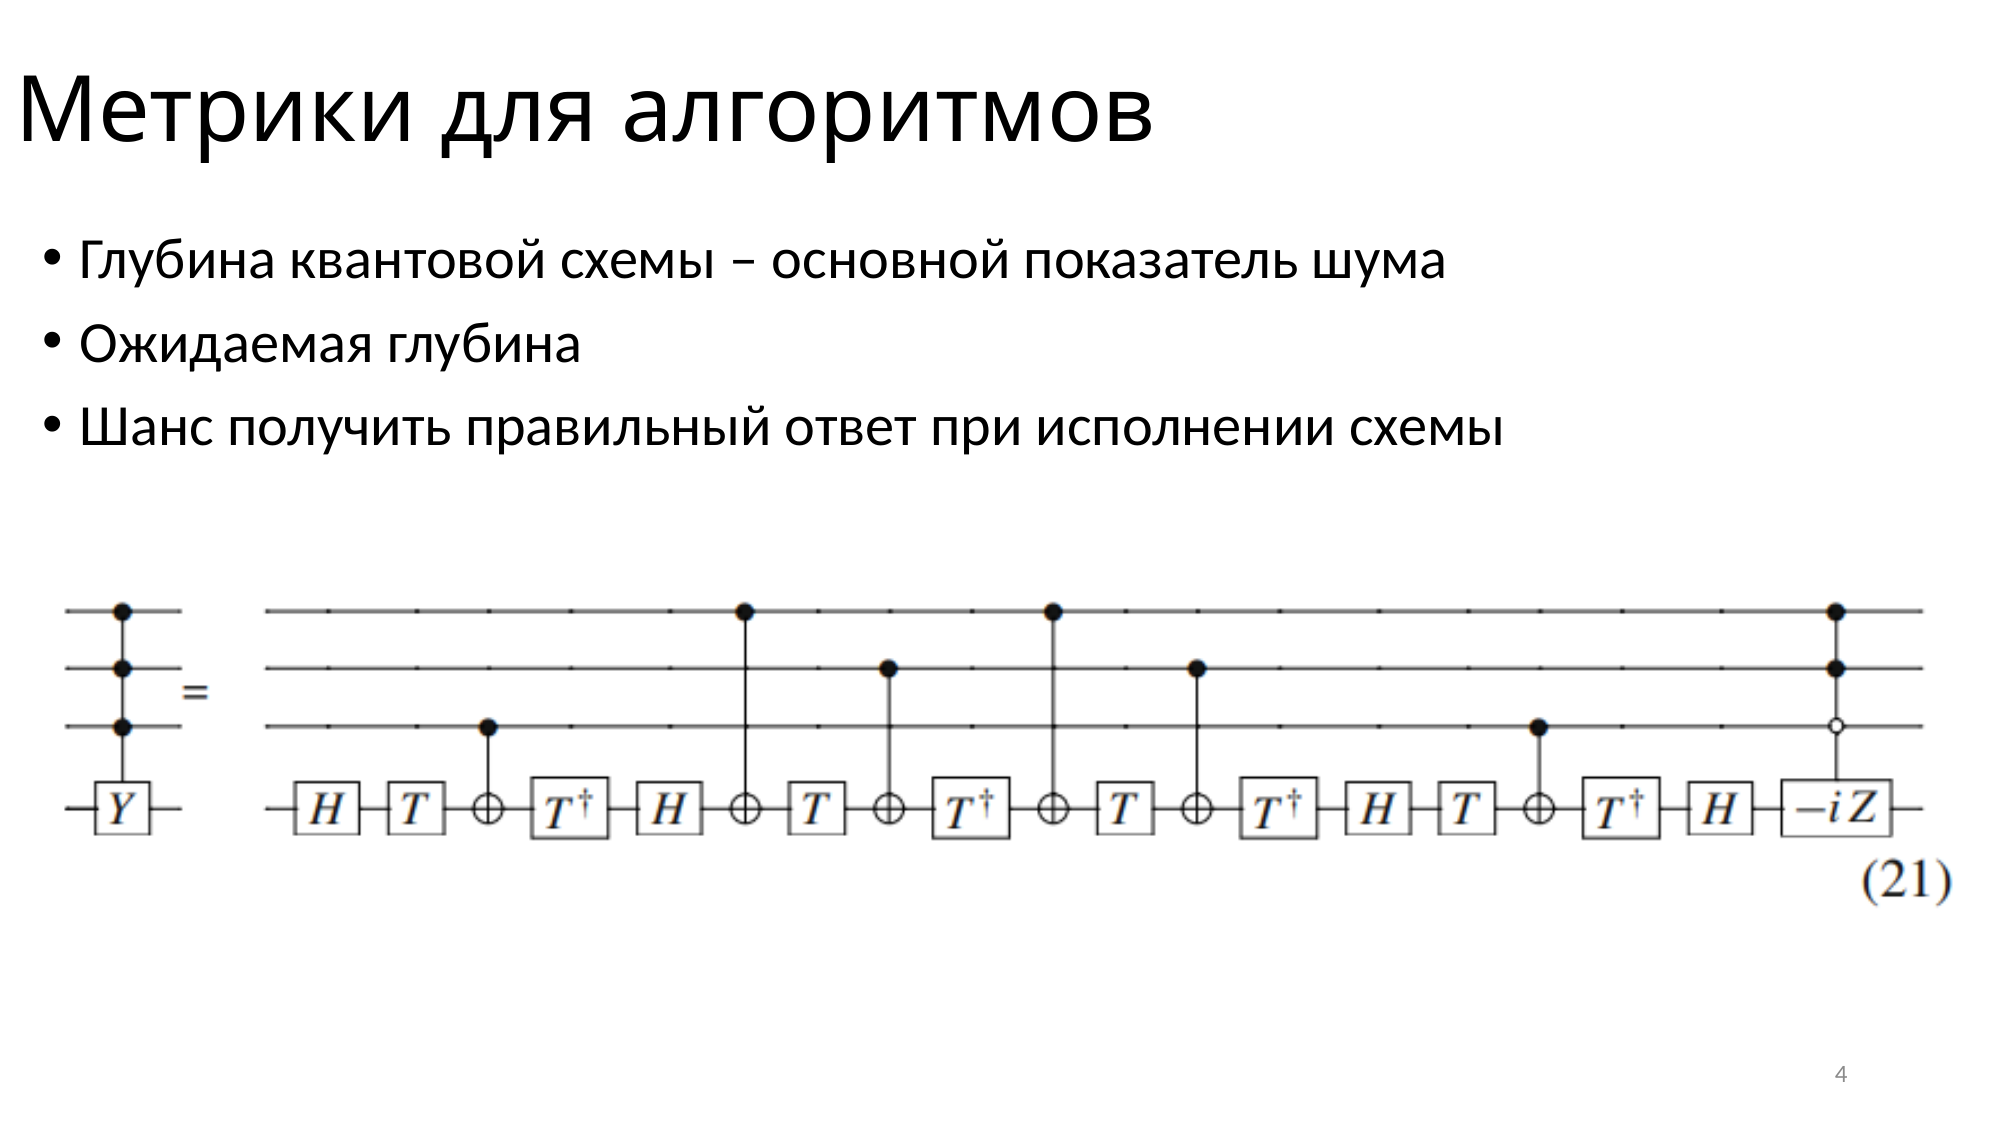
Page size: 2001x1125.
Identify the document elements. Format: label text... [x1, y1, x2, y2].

title Метрики для алгоритмов [0, 3, 1725, 221]
slide_number 4 [1412, 1042, 1863, 1103]
list Глубина квантовой схемы – основной показатель шума Ожидаемая глубина Шанс получить правильный ответ при исполнении схемы [27, 220, 1753, 495]
picture [27, 562, 1973, 922]
